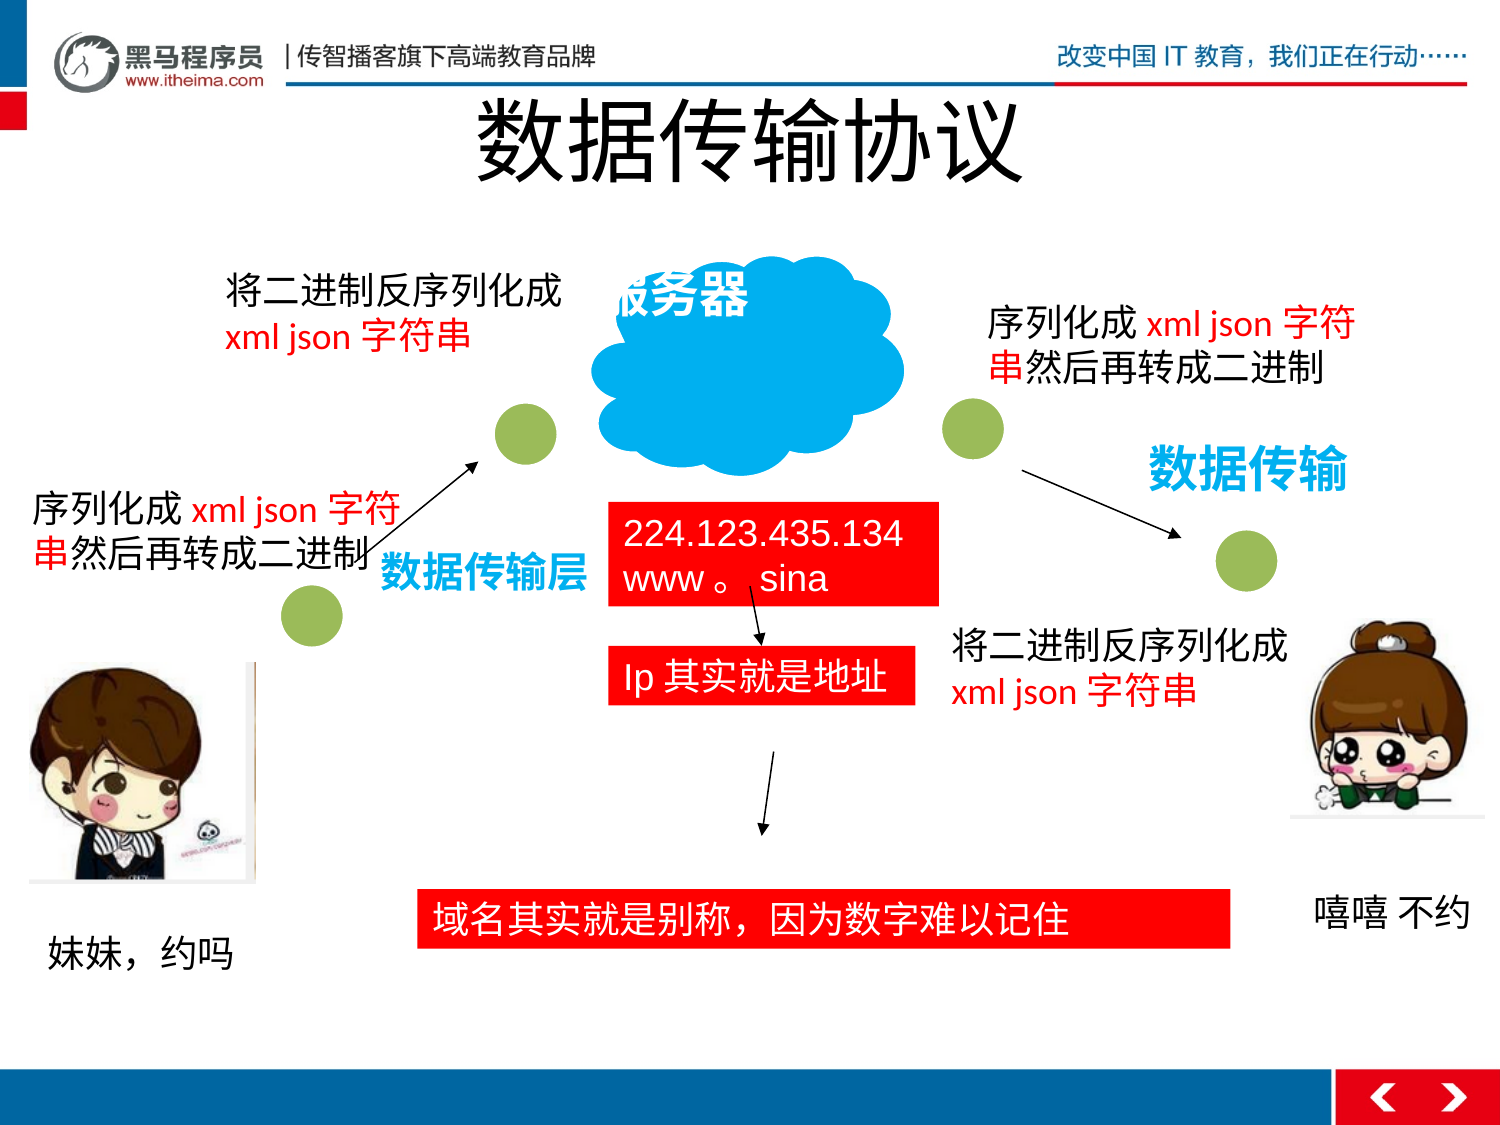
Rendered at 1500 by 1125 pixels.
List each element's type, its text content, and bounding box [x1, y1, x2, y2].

text_box [1212, 527, 1281, 595]
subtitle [1290, 617, 1485, 820]
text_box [354, 461, 479, 563]
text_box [761, 751, 774, 837]
text_box 嘻嘻 不约 [1299, 881, 1500, 942]
text_box 将二进制反序列化成xml json字符串 [210, 259, 580, 365]
title 数据传输协议 [75, 45, 1425, 233]
text_box 将二进制反序列化成xml json字符串 [936, 614, 1306, 719]
text_box 数据传输层 [365, 537, 677, 603]
text_box [277, 583, 346, 650]
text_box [1021, 470, 1182, 539]
text_box [491, 400, 560, 468]
text_box [939, 395, 1008, 463]
text_box 224.123.435.134 www。sina [608, 501, 939, 607]
text_box 域名其实就是别称，因为数字难以记住 [417, 889, 1231, 949]
text_box 序列化成xml json字符串然后再转成二进制 [972, 291, 1393, 396]
text_box Ip其实就是地址 [608, 645, 916, 706]
text_box 妹妹，约吗 [33, 923, 293, 983]
text_box 数据传输 [1133, 430, 1447, 505]
picture [0, 0, 1500, 1125]
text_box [749, 585, 762, 646]
text_box 序列化成xml json字符串然后再转成二进制 [17, 477, 438, 583]
text_box 服务器 [590, 255, 905, 477]
